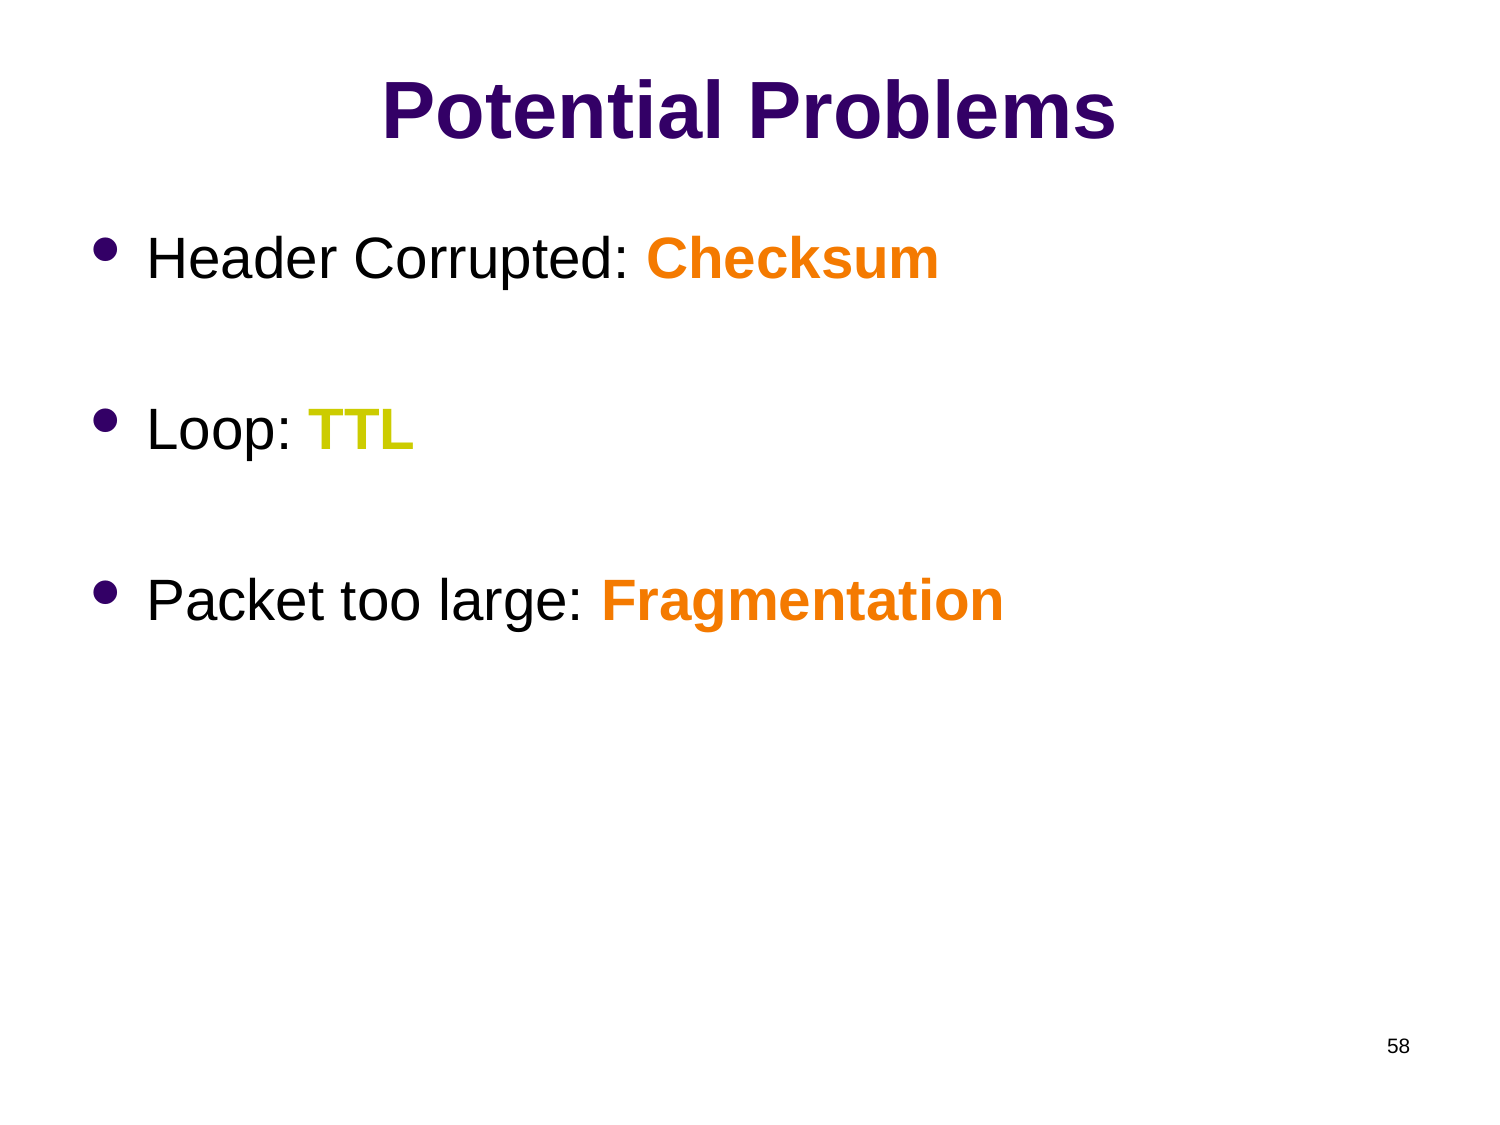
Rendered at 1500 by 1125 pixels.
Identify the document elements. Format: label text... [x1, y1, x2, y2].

list Header Corrupted: Checksum Loop: TTL Packet too large: Fragmentation [75, 212, 1475, 1006]
slide_number 58 [1074, 1024, 1426, 1101]
title Potential Problems [0, 20, 1500, 163]
